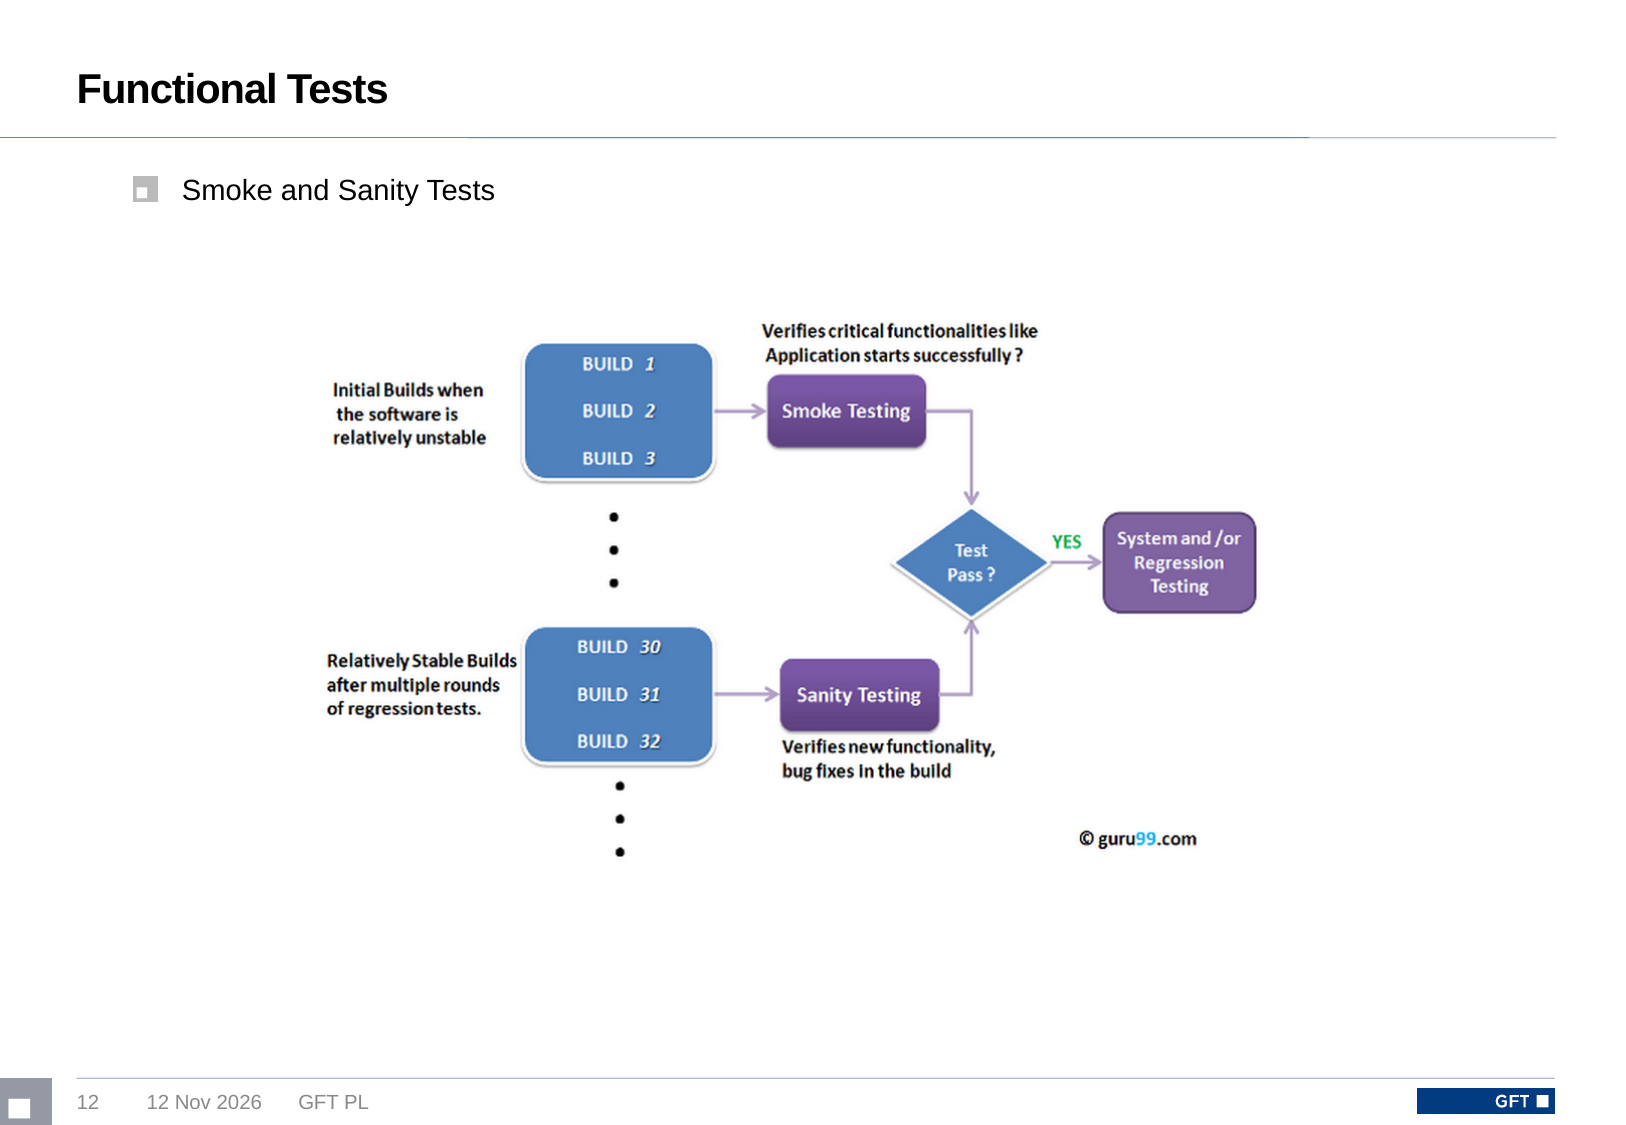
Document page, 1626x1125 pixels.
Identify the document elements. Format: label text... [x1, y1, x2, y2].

picture [133, 176, 158, 202]
title Functional Tests [76, 66, 1567, 120]
list Smoke and Sanity Tests [133, 171, 1495, 1054]
picture [1417, 1088, 1555, 1114]
picture [316, 314, 1267, 868]
